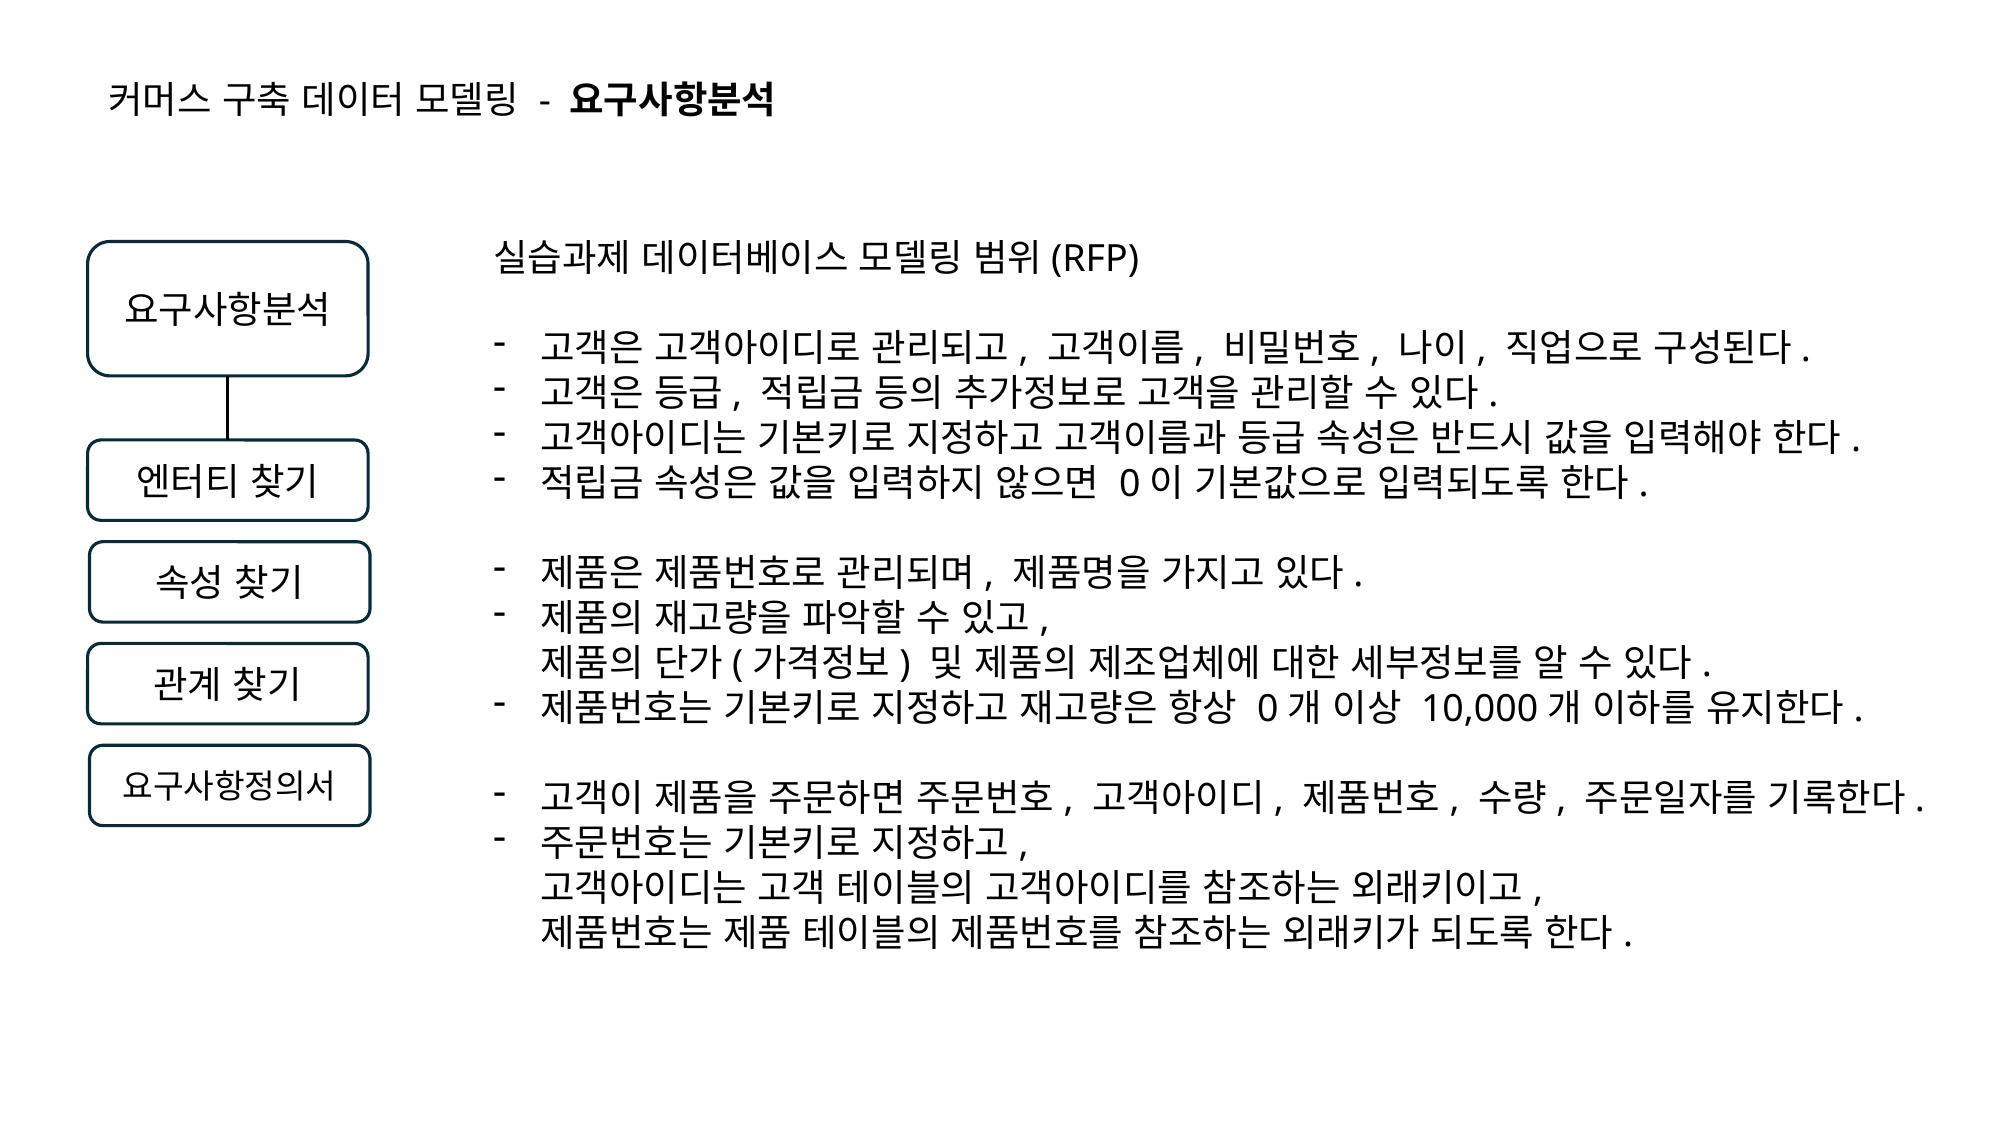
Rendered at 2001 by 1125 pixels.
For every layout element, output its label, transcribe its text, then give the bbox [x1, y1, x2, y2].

text_box 커머스 구축 데이터 모델링 - 요구사항분석 [93, 68, 792, 128]
text_box 관계 찾기 [85, 641, 370, 726]
text_box 엔터티 찾기 [85, 438, 370, 522]
text_box 요구사항정의서 [87, 743, 372, 828]
text_box 요구사항분석 [86, 239, 370, 378]
text_box 속성 찾기 [87, 540, 372, 624]
text_box 실습과제 데이터베이스 모델링 범위(RFP) 고객은 고객아이디로 관리되고, 고객이름, 비밀번호, 나이, 직업으로 구성된다. 고객은 등급, 적립금 등의 추가정보로 고객을 관리할 수 있다. 고객아이디는 기본키로 지정하고 고객이름과 등급 속성은 반드시 값을 입력해야 한다. 적립금 속성은 값을 입력하지 않으면 0이 기본값으로 입력되도록 한다. 제품은 제품번호로 관리되며, 제품명을 가지고 있다. 제품의 재고량을 파악할 수 있고, 제품의 단가(가격정보) 및 제품의 제조업체에 대한 세부정보를 알 수 있다. 제품번호는 기본키로 지정하고 재고량은 항상 0개 이상 10,000개 이하를 유지한다. 고객이 제품을 주문하면 주문번호, 고객아이디, 제품번호, 수량, 주문일자를 기록한다. 주문번호는 기본키로 지정하고, 고객아이디는 고객 테이블의 고객아이디를 참조하는 외래키이고, 제품번호는 제품 테이블의 제품번호를 참조하는 외래키가 되도록 한다. [478, 226, 1940, 962]
